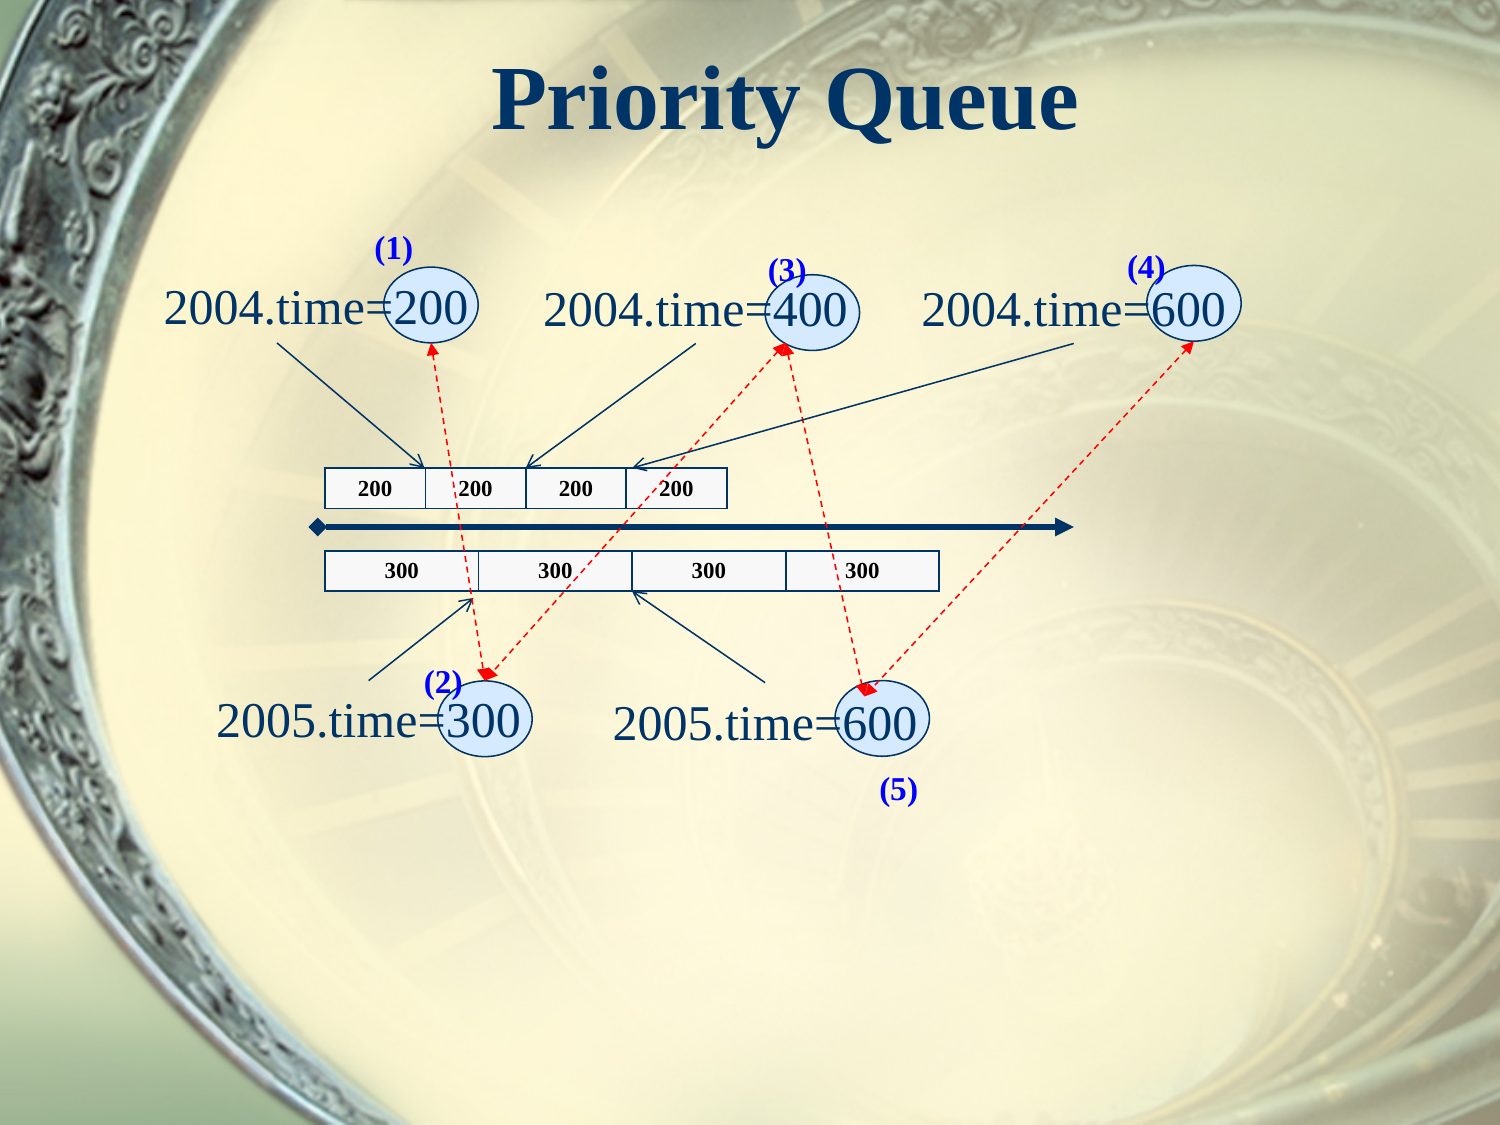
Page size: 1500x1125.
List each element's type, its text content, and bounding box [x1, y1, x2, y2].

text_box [631, 592, 766, 683]
text_box 2004.time=200 [148, 267, 484, 342]
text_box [864, 340, 1195, 697]
text_box (1) [359, 219, 428, 274]
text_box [276, 342, 425, 469]
text_box (5) [864, 759, 934, 815]
picture [0, 0, 1500, 1125]
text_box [430, 342, 483, 682]
text_box 2004.time=600 [906, 268, 1242, 344]
text_box 2005.time=600 [597, 688, 933, 758]
table_header 200 [326, 475, 425, 508]
text_box (3) [753, 240, 822, 296]
text_box 2005.time=300 [201, 680, 536, 756]
table_header 300 [326, 552, 425, 590]
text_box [631, 344, 860, 469]
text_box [785, 475, 859, 697]
text_box (4) [1112, 237, 1181, 293]
text_box 2004.time=400 [528, 268, 864, 340]
title Priority Queue [185, 42, 1386, 181]
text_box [484, 342, 780, 681]
text_box (2) [409, 688, 478, 708]
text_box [368, 597, 425, 681]
